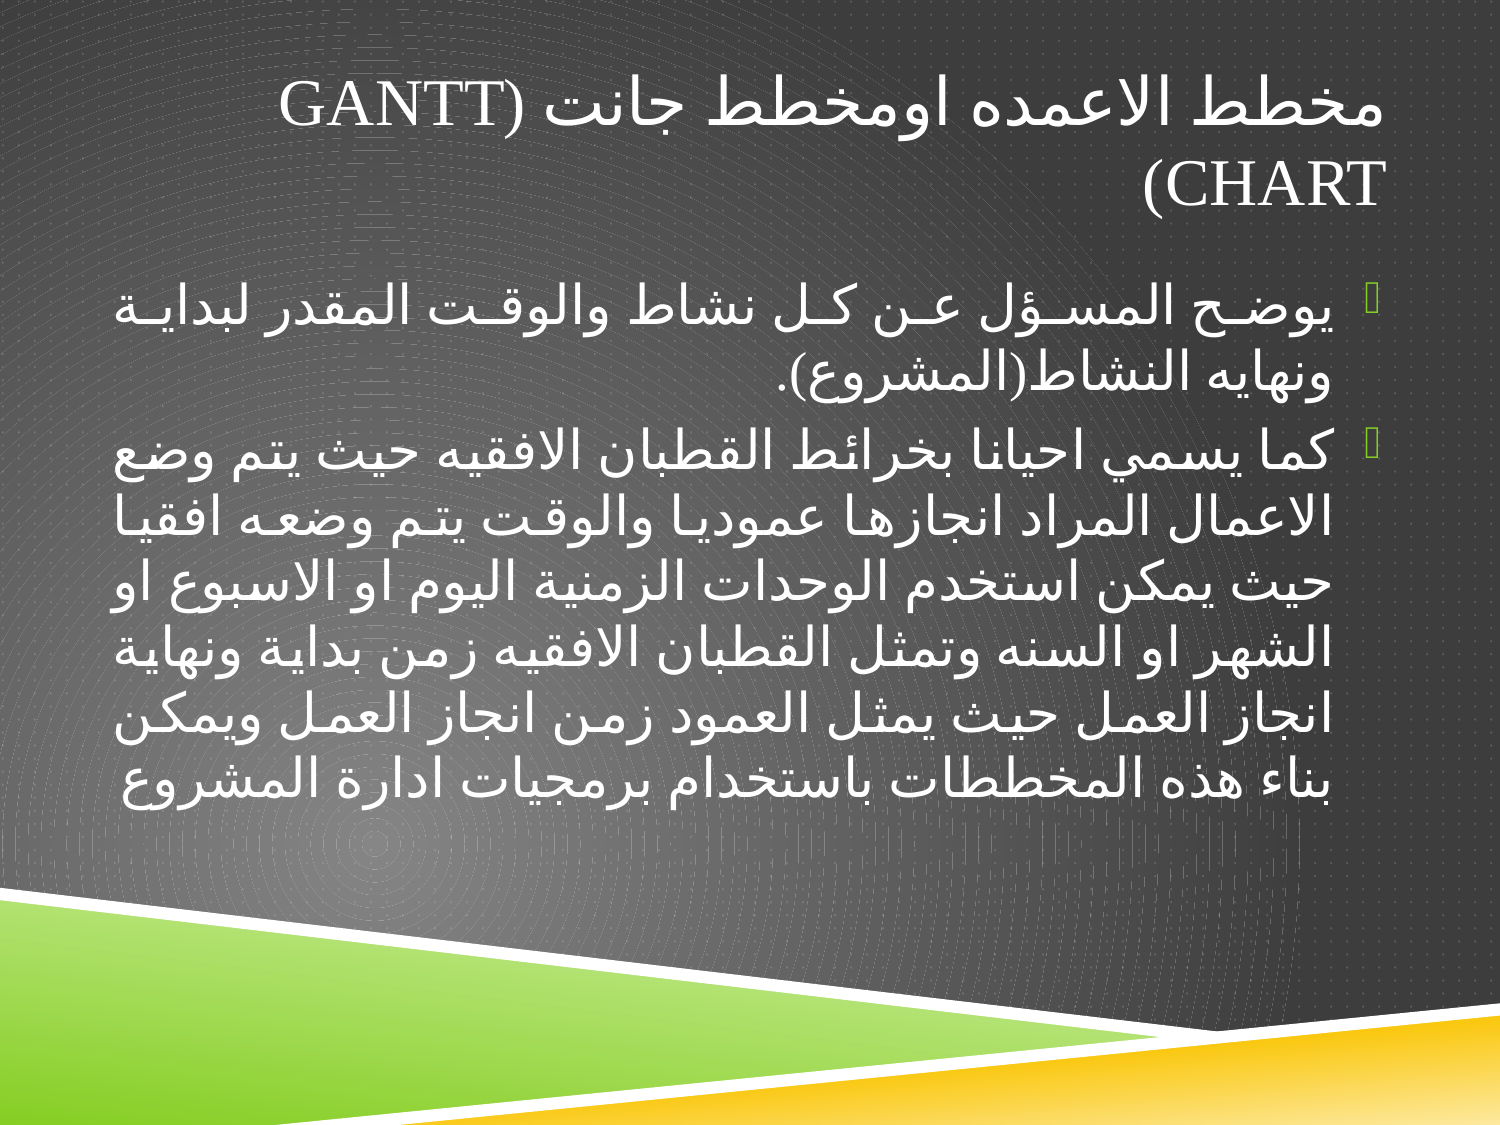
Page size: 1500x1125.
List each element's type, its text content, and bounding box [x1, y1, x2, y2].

list يوضح المسؤل عن كل نشاط والوقت المقدر لبداية ونهايه النشاط(المشروع). كما يسمي احيانا بخرائط القطبان الافقيه حيث يتم وضع الاعمال المراد انجازها عموديا والوقت يتم وضعه افقيا حيث يمكن استخدم الوحدات الزمنية اليوم او الاسبوع او الشهر او السنه وتمثل القطبان الافقيه زمن بداية ونهاية انجاز العمل حيث يمثل العمود زمن انجاز العمل ويمكن بناء هذه المخططات باستخدام برمجيات ادارة المشروع [112, 262, 1388, 875]
title مخطط الاعمده اومخطط جانت (Gantt chart) [112, 45, 1388, 233]
